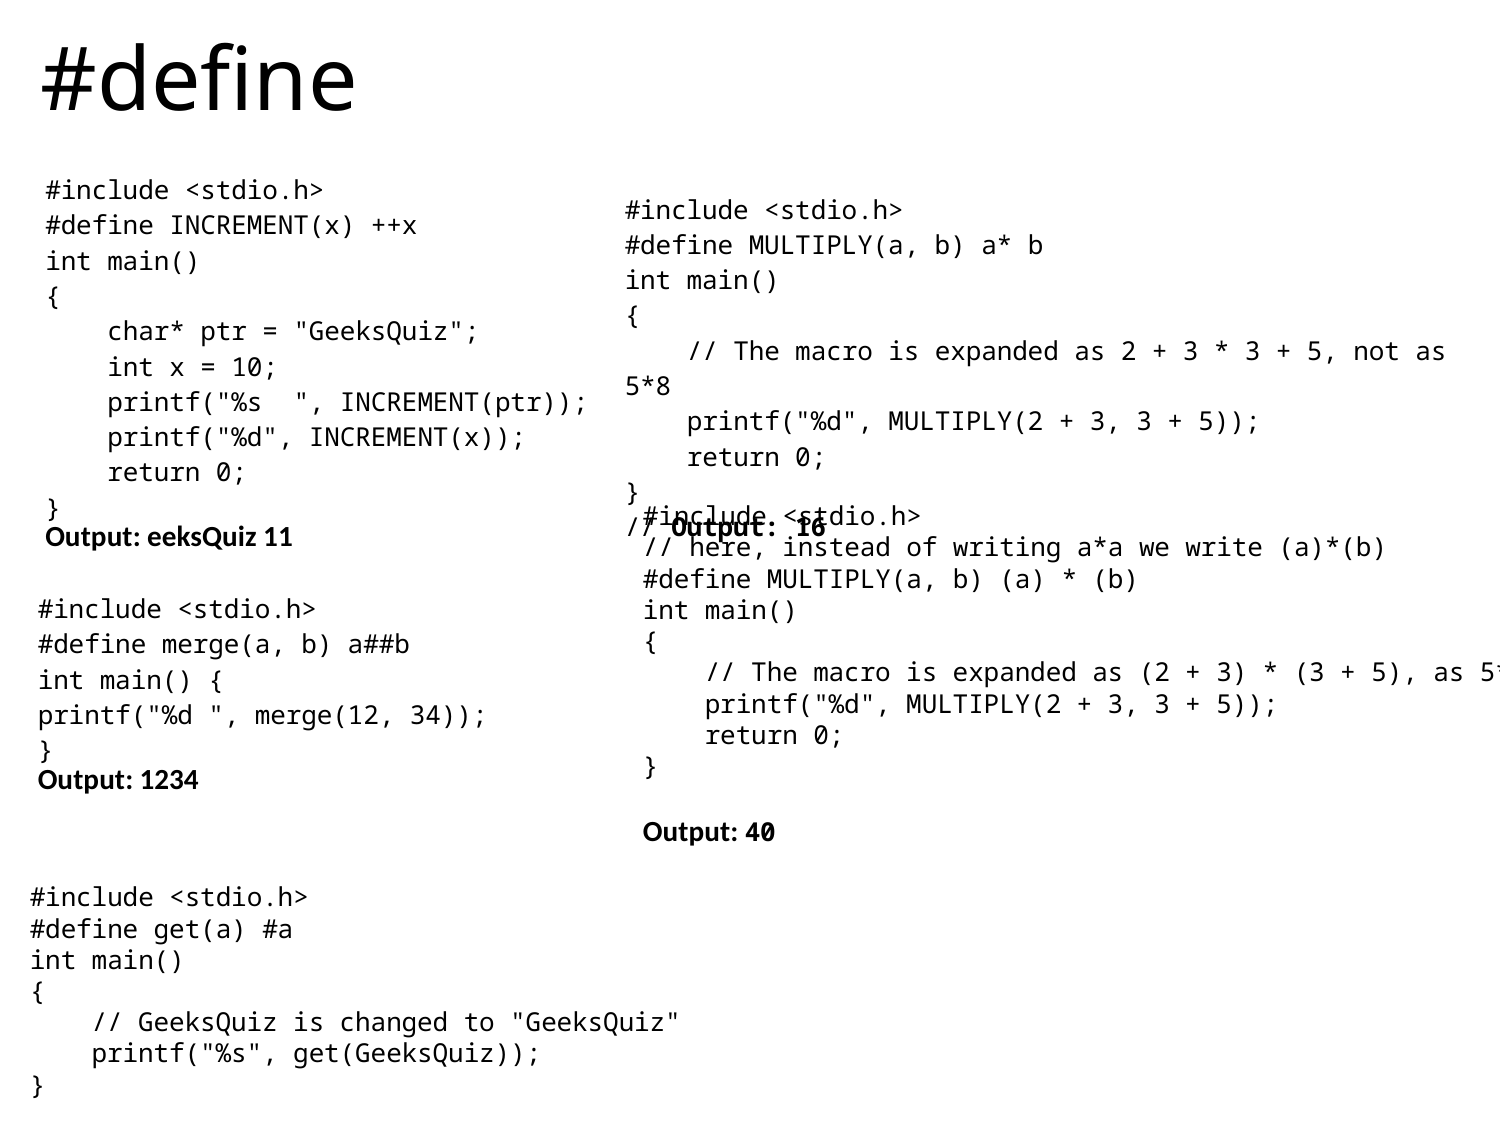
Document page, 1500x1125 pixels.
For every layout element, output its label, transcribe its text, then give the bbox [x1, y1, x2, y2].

text_box #include <stdio.h> // here, instead of writing a*a we write (a)*(b) #define MULTIPLY(a, b) (a) * (b) int main() { // The macro is expanded as (2 + 3) * (3 + 5), as 5*8 printf("%d", MULTIPLY(2 + 3, 3 + 5)); return 0; } Output: 40 [628, 492, 1500, 855]
text_box #include <stdio.h> #define get(a) #a int main() { // GeeksQuiz is changed to "GeeksQuiz" printf("%s", get(GeeksQuiz)); } [14, 873, 818, 1107]
table_header #include <stdio.h> #define merge(a, b) a##b int main() { printf("%d ", merge(12, 34)); } Output: 1234 [26, 573, 895, 800]
table_header #include <stdio.h> #define INCREMENT(x) ++x int main() { char* ptr = "GeeksQuiz"; int x = 10; printf("%s ", INCREMENT(ptr)); printf("%d", INCREMENT(x)); return 0; } Output: eeksQuiz 11 [33, 154, 817, 571]
title #define [25, 26, 1469, 138]
table_header #include <stdio.h> #define MULTIPLY(a, b) a* b int main() { // The macro is expanded as 2 + 3 * 3 + 5, not as 5*8 printf("%d", MULTIPLY(2 + 3, 3 + 5)); return 0; } // Output: 16 [612, 174, 1482, 562]
